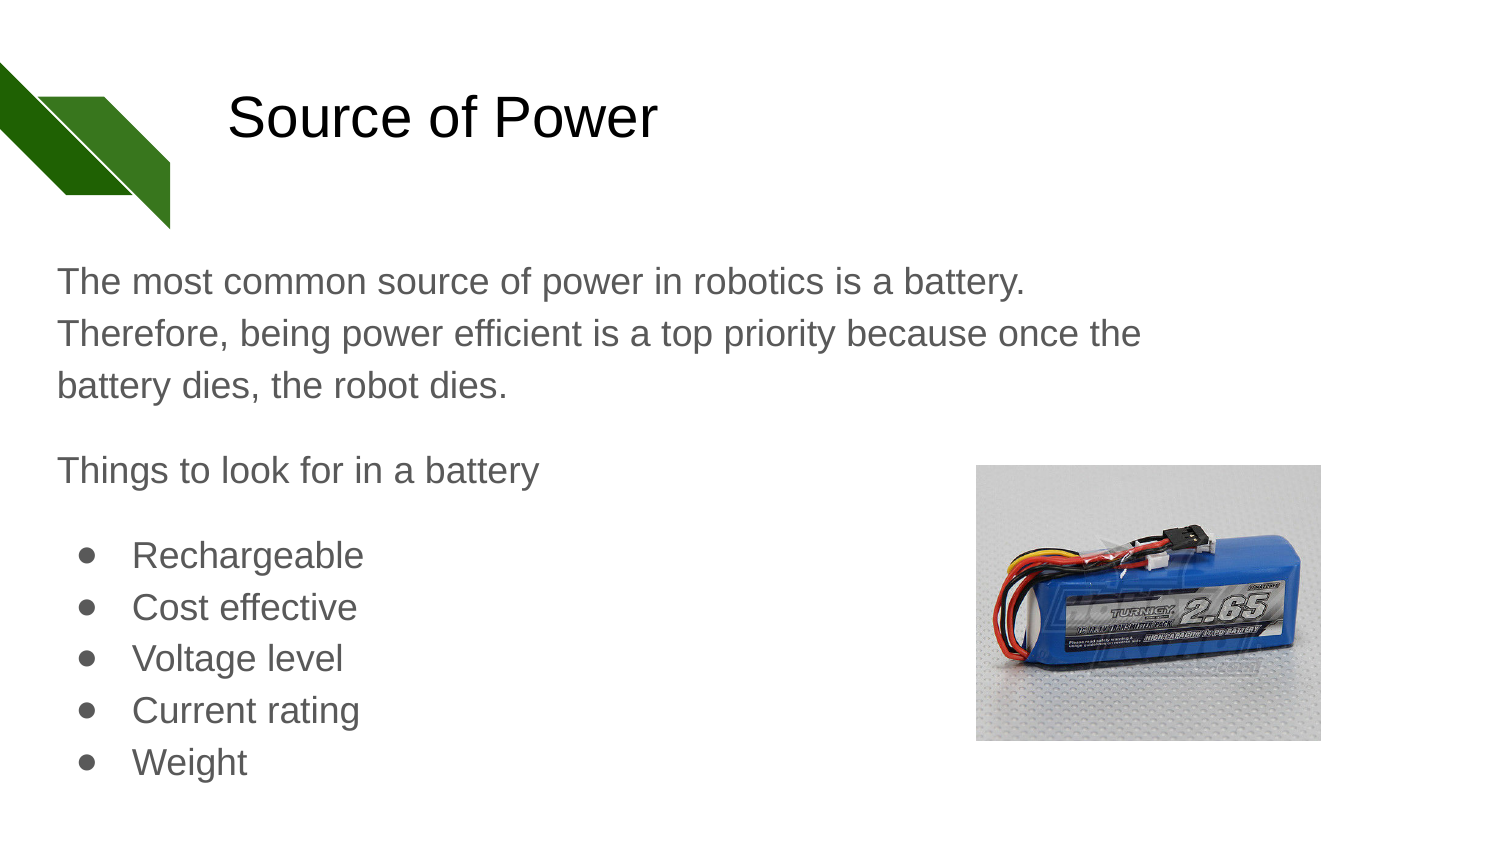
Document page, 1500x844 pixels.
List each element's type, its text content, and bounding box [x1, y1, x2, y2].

picture [976, 464, 1321, 742]
list The most common source of power in robotics is a battery. Therefore, being power efficient is a top priority because once the battery dies, the robot dies. Things to look for in a battery Rechargeable Cost effective Voltage level Current rating Weight [41, 235, 1197, 776]
title Source of Power [212, 64, 1368, 215]
